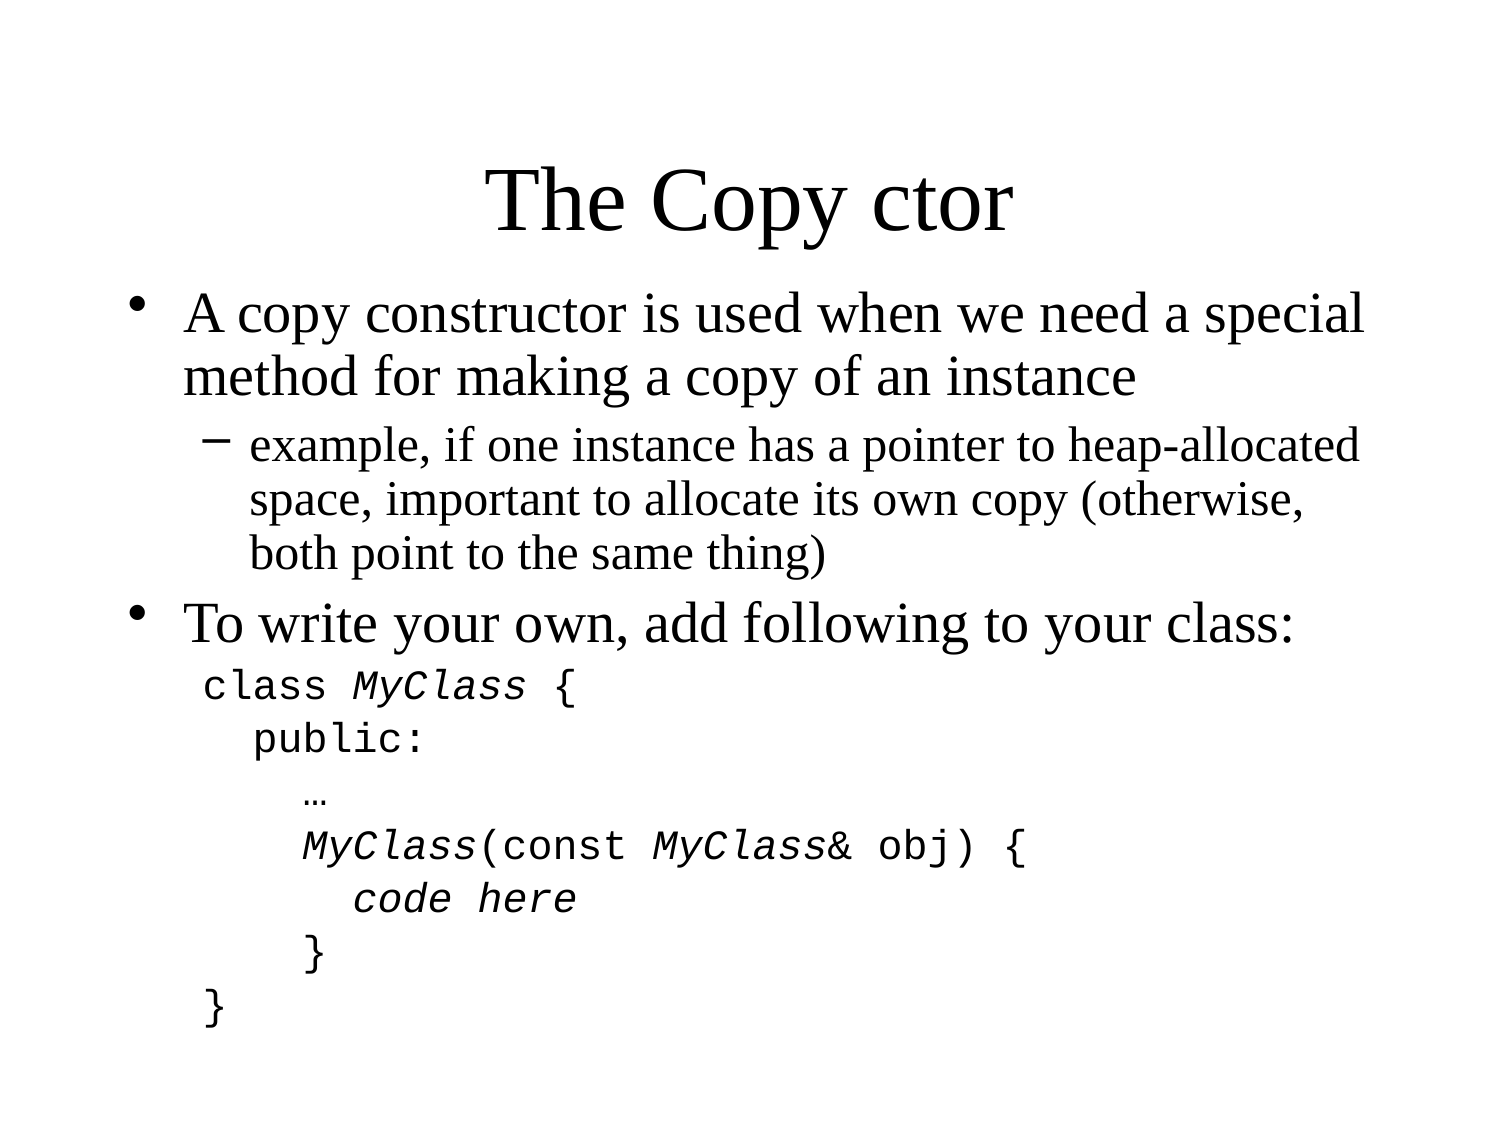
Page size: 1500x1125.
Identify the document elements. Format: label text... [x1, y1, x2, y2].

list A copy constructor is used when we need a special method for making a copy of an instance example, if one instance has a pointer to heap-allocated space, important to allocate its own copy (otherwise, both point to the same thing) To write your own, add following to your class: class MyClass { public: … MyClass(const MyClass& obj) { code here } } [112, 275, 1388, 950]
title The Copy ctor [112, 99, 1388, 275]
